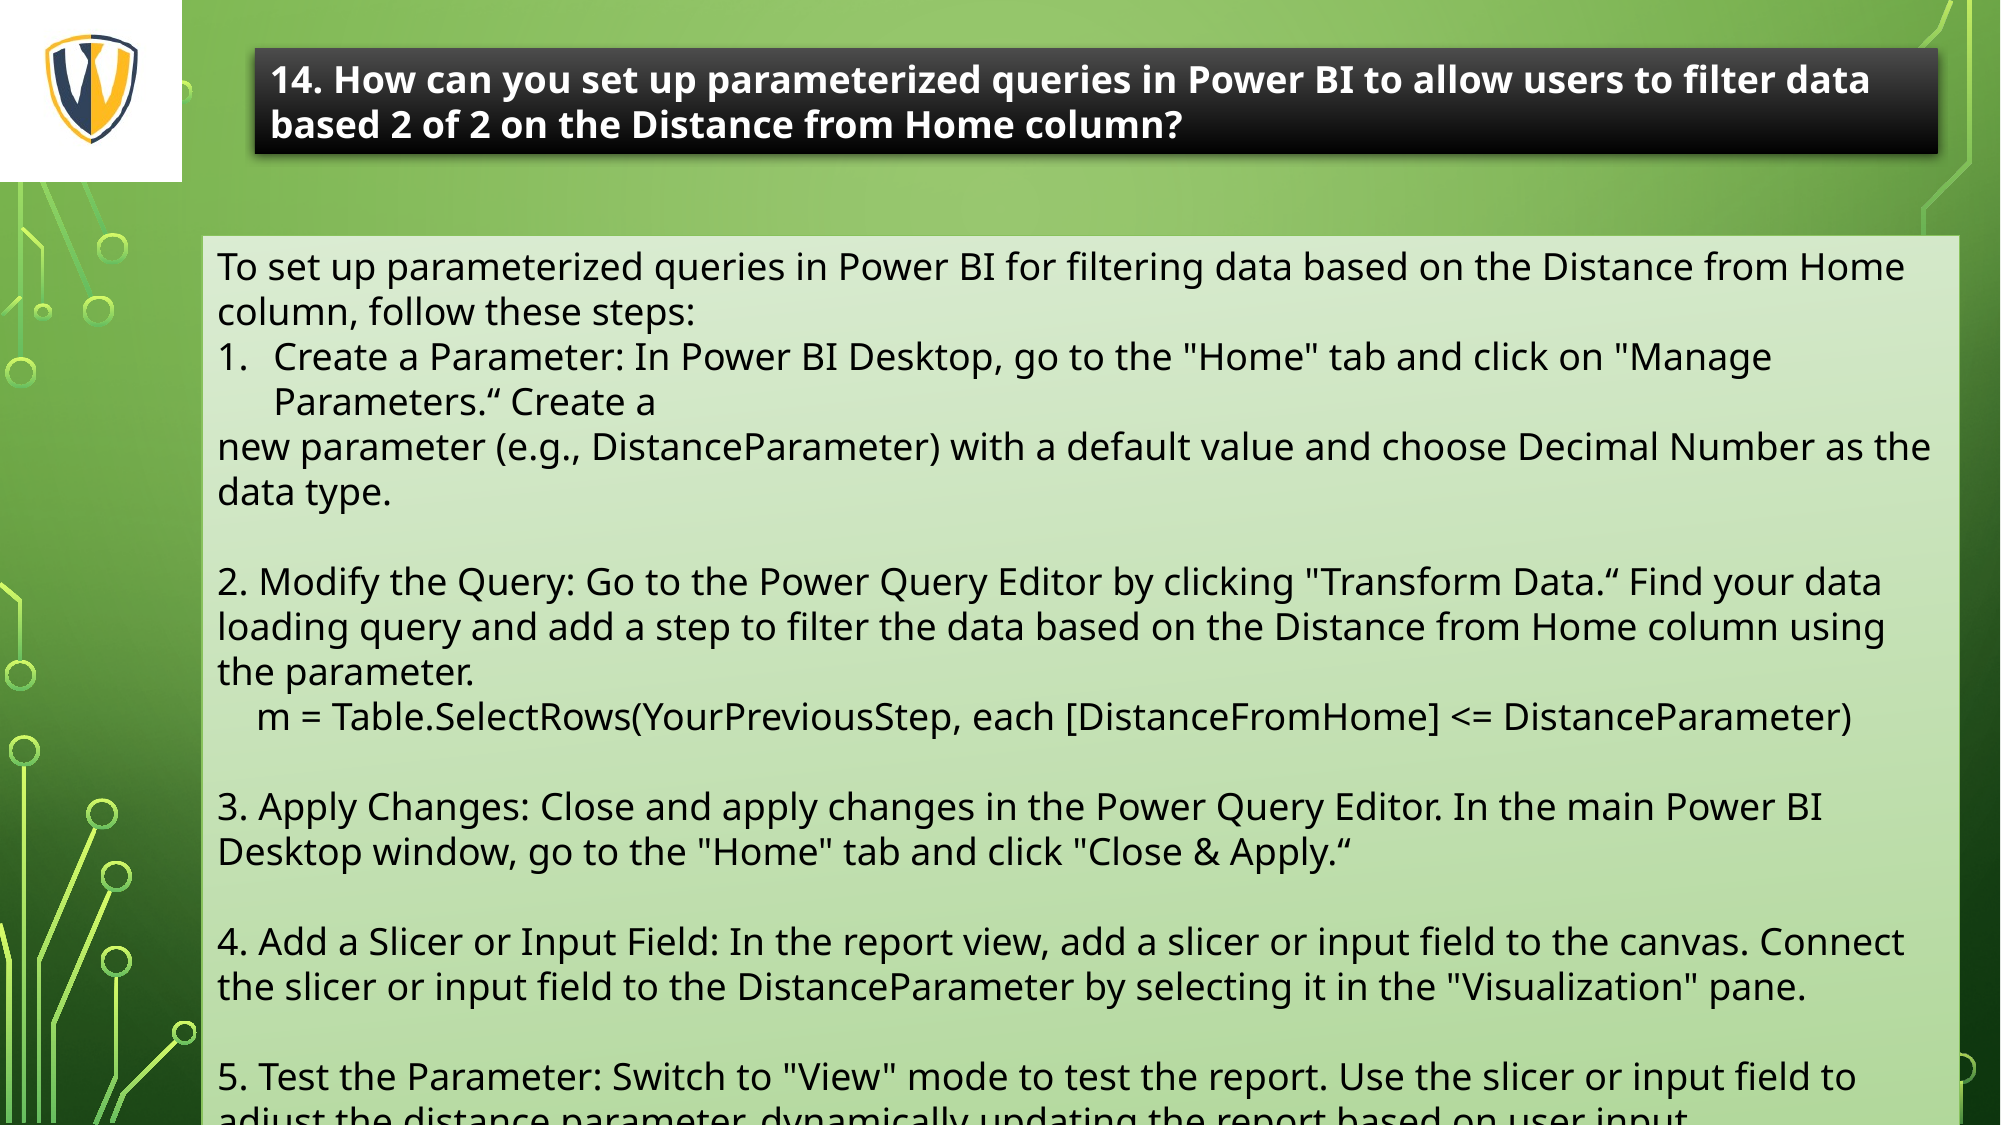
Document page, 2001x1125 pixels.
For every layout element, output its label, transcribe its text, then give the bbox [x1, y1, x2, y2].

picture [0, 0, 182, 182]
text_box To set up parameterized queries in Power BI for filtering data based on the Distance from Home column, follow these steps: Create a Parameter: In Power BI Desktop, go to the "Home" tab and click on "Manage Parameters.“ Create a new parameter (e.g., DistanceParameter) with a default value and choose Decimal Number as the data type. 2. Modify the Query: Go to the Power Query Editor by clicking "Transform Data.“ Find your data loading query and add a step to filter the data based on the Distance from Home column using the parameter. m = Table.SelectRows(YourPreviousStep, each [DistanceFromHome] <= DistanceParameter) 3. Apply Changes: Close and apply changes in the Power Query Editor. In the main Power BI Desktop window, go to the "Home" tab and click "Close & Apply.“ 4. Add a Slicer or Input Field: In the report view, add a slicer or input field to the canvas. Connect the slicer or input field to the DistanceParameter by selecting it in the "Visualization" pane. 5. Test the Parameter: Switch to "View" mode to test the report. Use the slicer or input field to adjust the distance parameter, dynamically updating the report based on user input. [201, 235, 1960, 1125]
text_box 14. How can you set up parameterized queries in Power BI to allow users to filter data based 2 of 2 on the Distance from Home column? [254, 48, 1938, 154]
